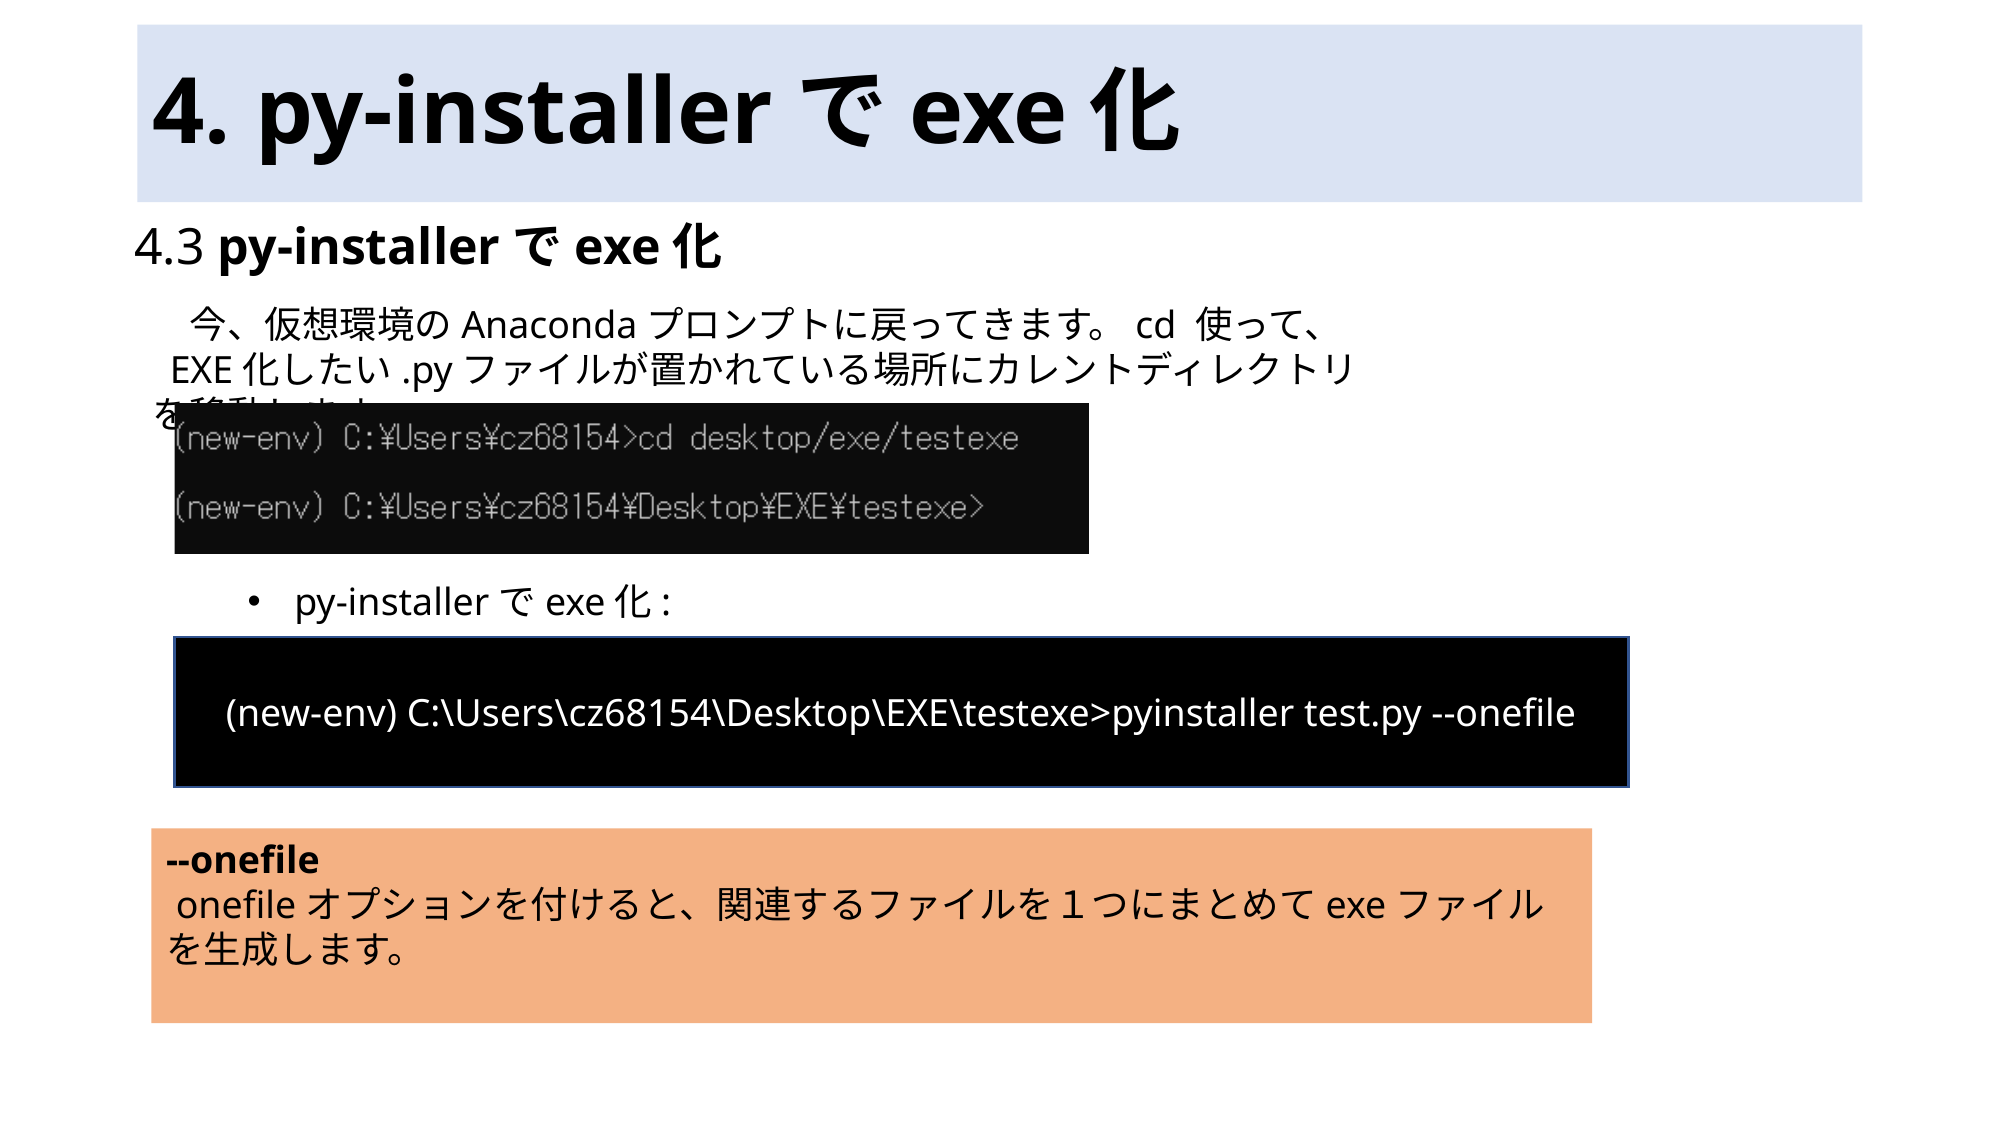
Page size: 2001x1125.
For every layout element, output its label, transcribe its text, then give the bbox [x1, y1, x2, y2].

text_box py-installerでexe化: [232, 570, 960, 630]
picture [174, 403, 1090, 554]
text_box (new-env) C:\Users\cz68154\Desktop\EXE\testexe>pyinstaller test.py --onefile [173, 636, 1630, 788]
title 4. py-installerでexe化 [137, 24, 1863, 203]
list 4.3 py-installerでexe化 [119, 213, 1924, 1069]
text_box --onefile onefileオプションを付けると、関連するファイルを１つにまとめてexeファイルを生成します。 [151, 828, 1593, 1024]
text_box 今、仮想環境のAnacondaプロンプトに戻ってきます。cd 使って、 EXE化したい.pyファイルが置かれている場所にカレントディレクトリを移動します。 [137, 293, 1407, 444]
